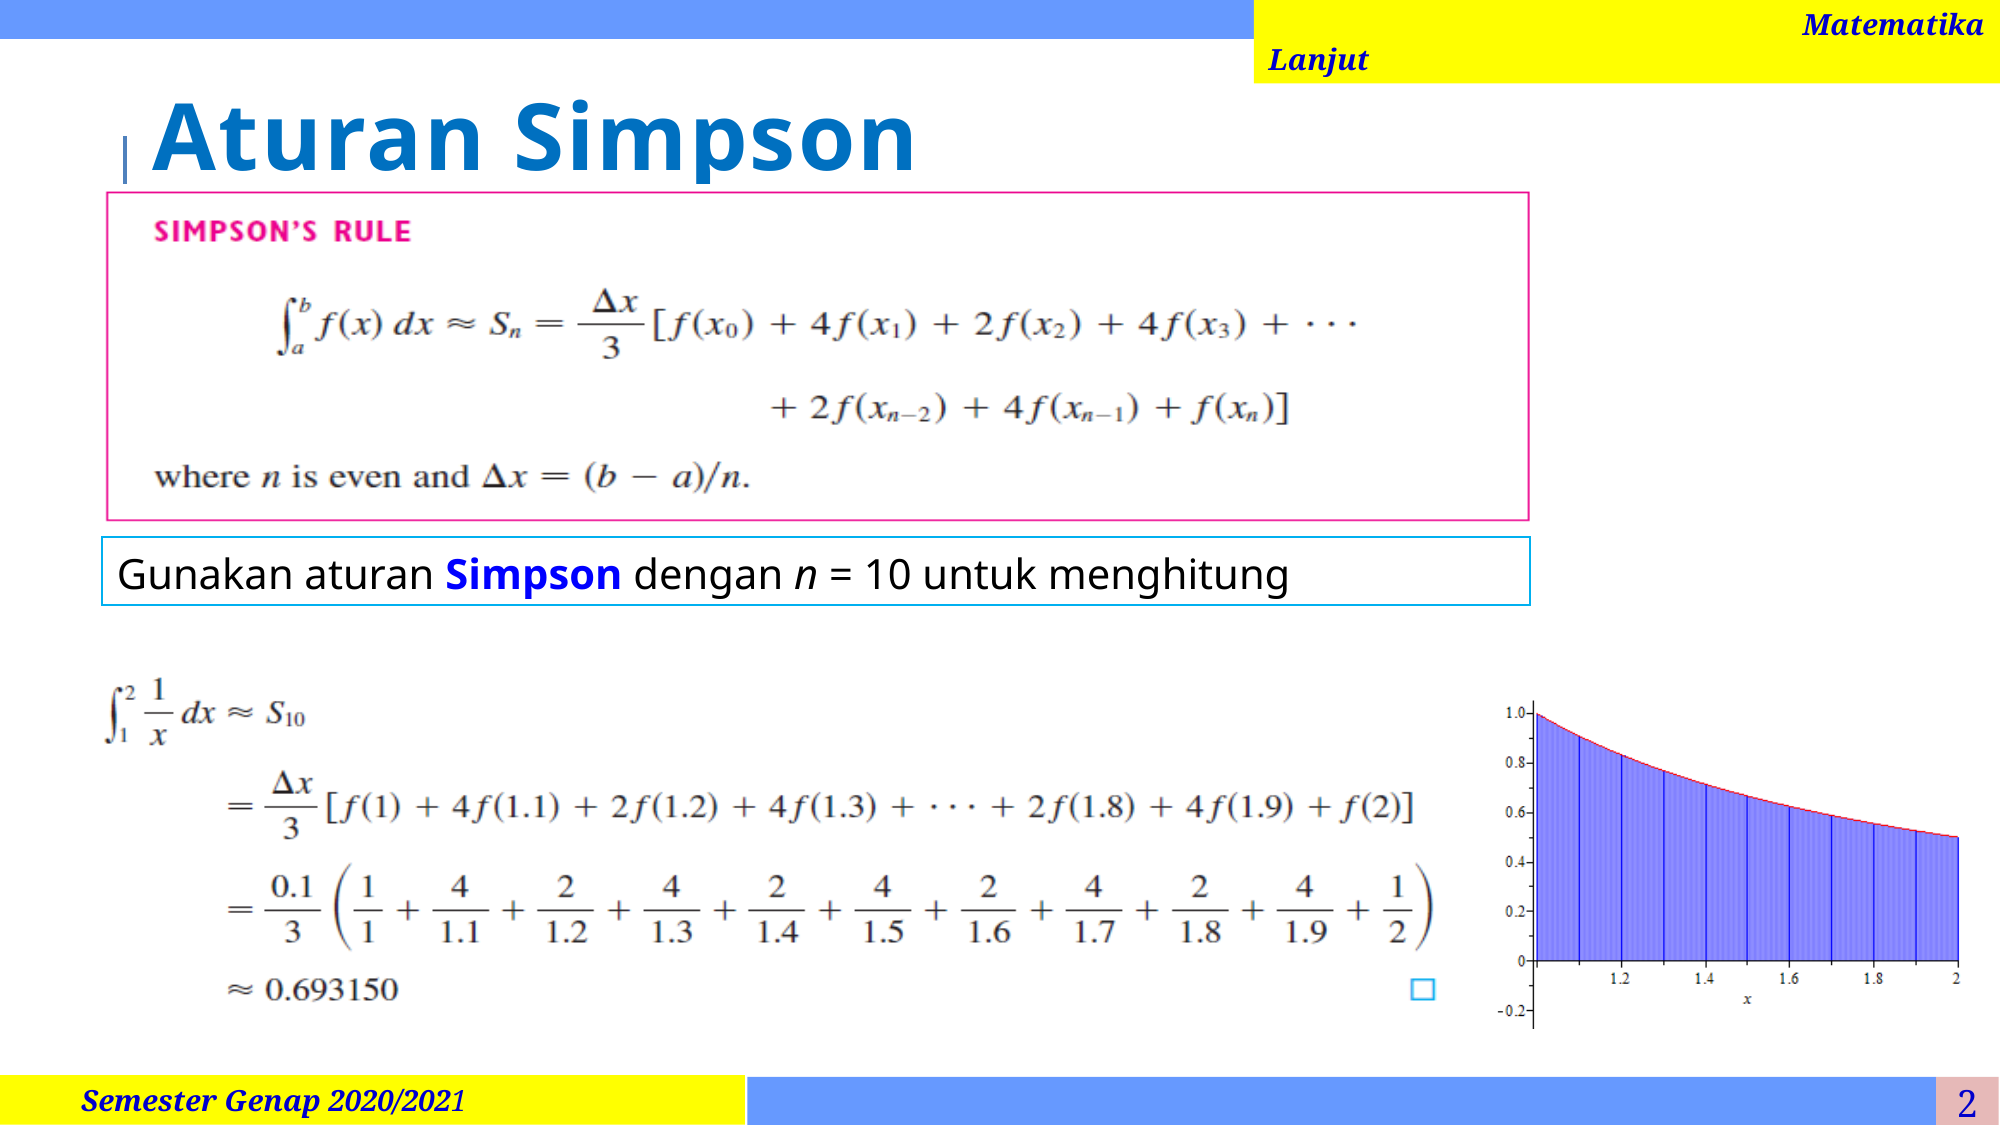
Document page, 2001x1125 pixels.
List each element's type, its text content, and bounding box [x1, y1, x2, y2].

text_box [747, 1076, 1936, 1125]
text_box [0, 0, 1253, 39]
title Aturan Simpson [43, 91, 1937, 196]
picture [76, 663, 1471, 1029]
picture [1487, 697, 1968, 1029]
text_box Matematika Lanjut [1253, 0, 2000, 84]
picture [101, 184, 1531, 535]
text_box Semester Genap 2020/2021 [0, 1075, 745, 1125]
slide_number 2 [1936, 1076, 1999, 1125]
